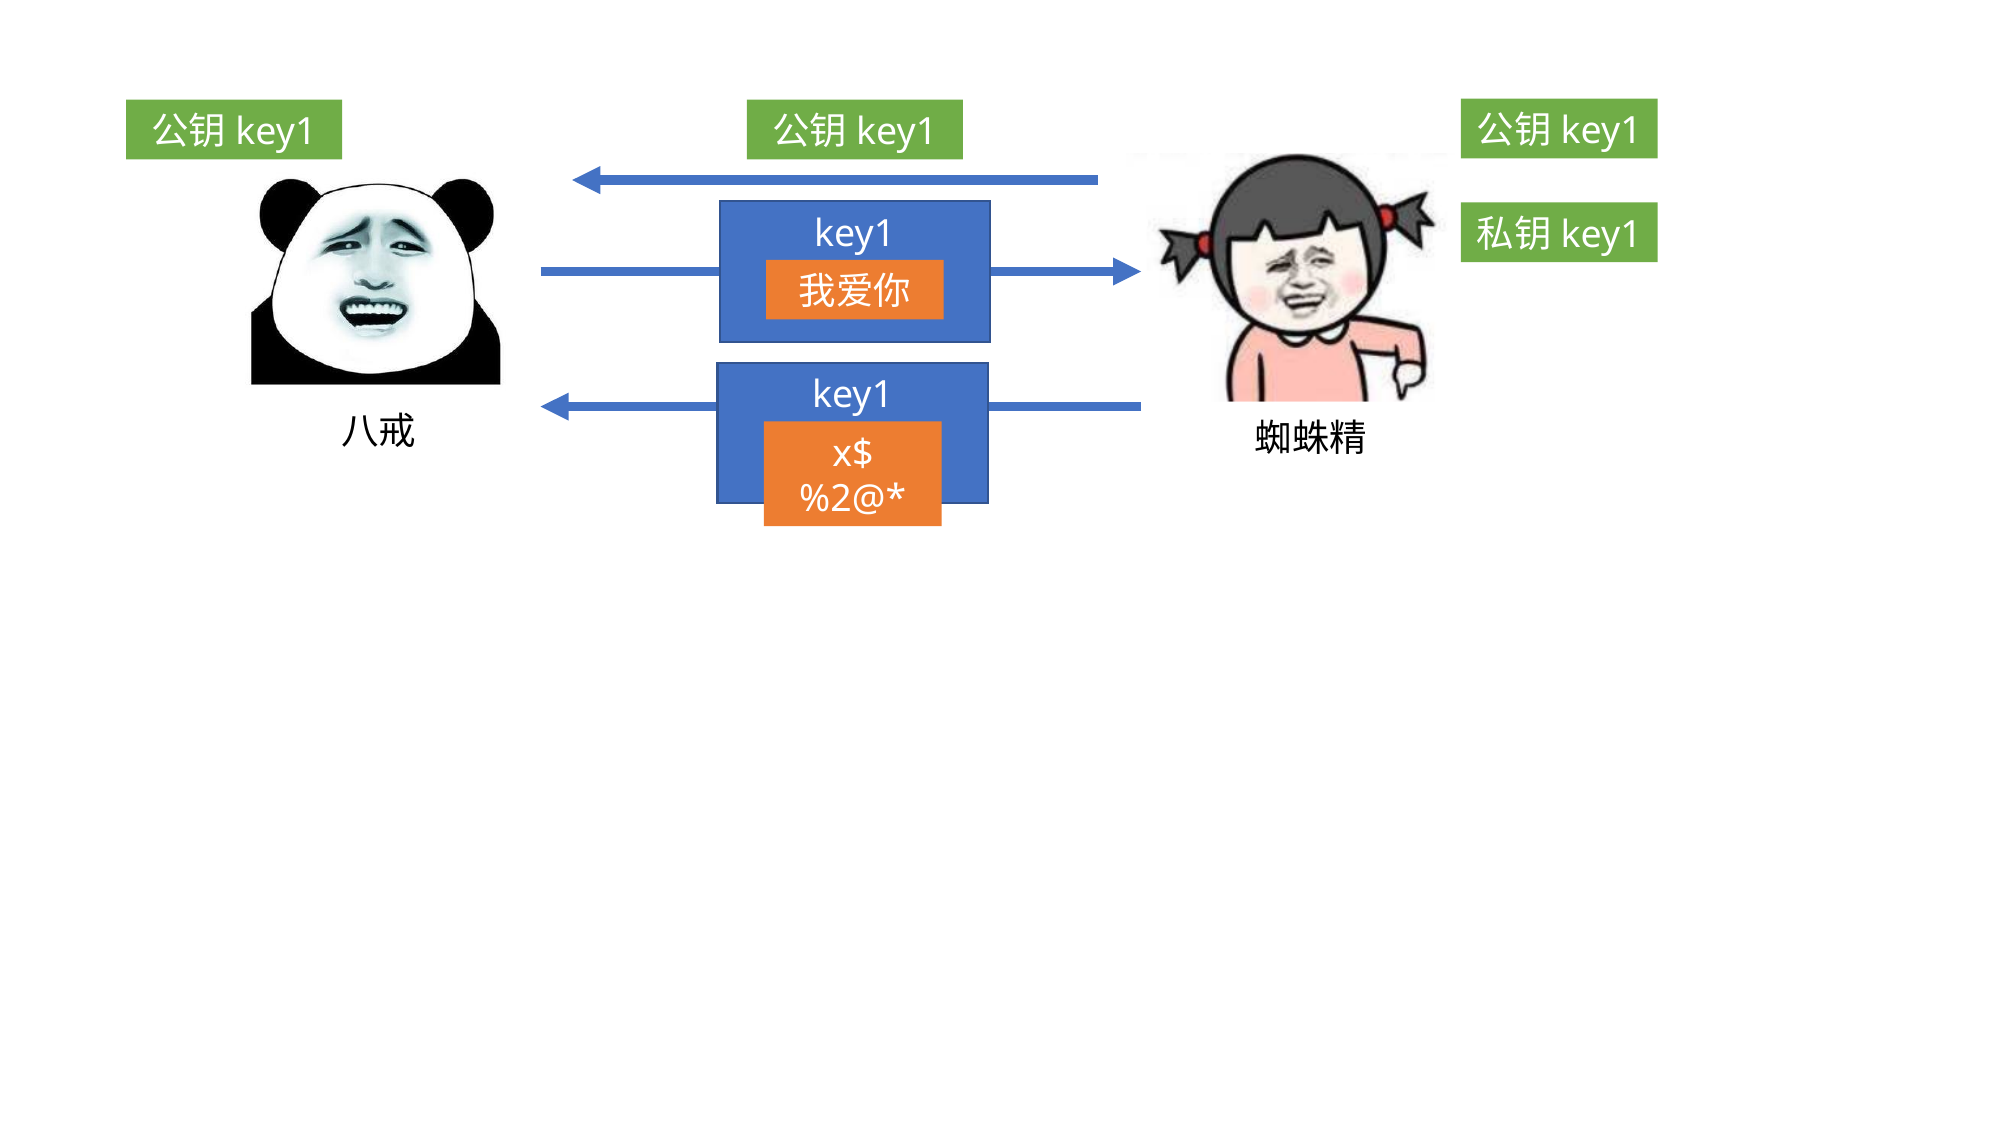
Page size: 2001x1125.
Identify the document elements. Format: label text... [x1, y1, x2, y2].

text_box key1 [716, 362, 989, 406]
text_box 公钥key1 [126, 99, 343, 160]
text_box x$%2@* [763, 421, 942, 527]
text_box 公钥key1 [1460, 98, 1658, 159]
text_box key1 [716, 407, 989, 504]
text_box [1126, 153, 1455, 467]
text_box 私钥key1 [1460, 202, 1658, 263]
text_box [540, 201, 1142, 342]
text_box 公钥key1 [746, 99, 963, 160]
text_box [245, 172, 512, 460]
